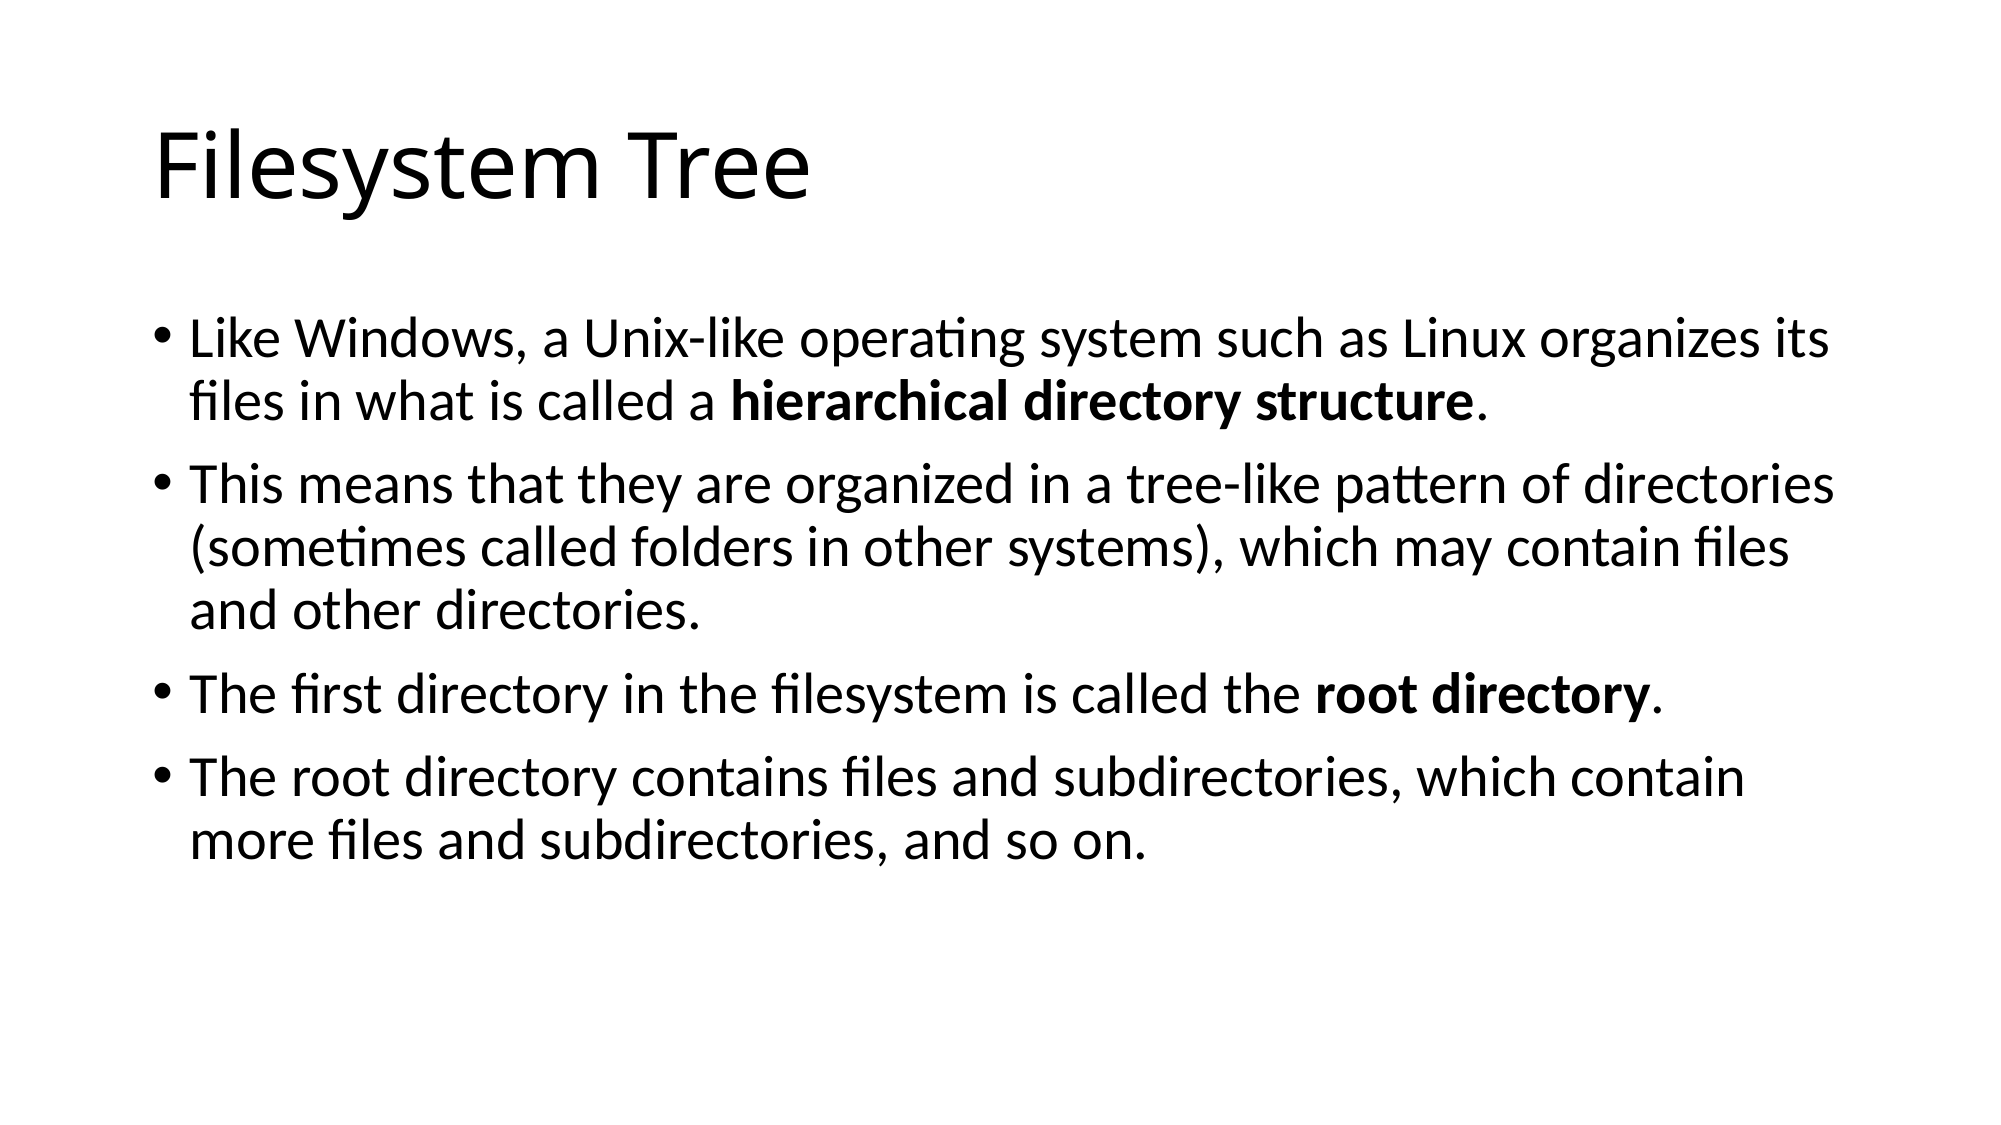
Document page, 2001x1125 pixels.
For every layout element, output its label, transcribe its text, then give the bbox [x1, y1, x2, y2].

list Like Windows, a Unix-like operating system such as Linux organizes its files in what is called a hierarchical directory structure. This means that they are organized in a tree-like pattern of directories (sometimes called folders in other systems), which may contain files and other directories. The first directory in the filesystem is called the root directory. The root directory contains files and subdirectories, which contain more files and subdirectories, and so on. [137, 299, 1863, 1014]
title Filesystem Tree [137, 59, 1863, 278]
